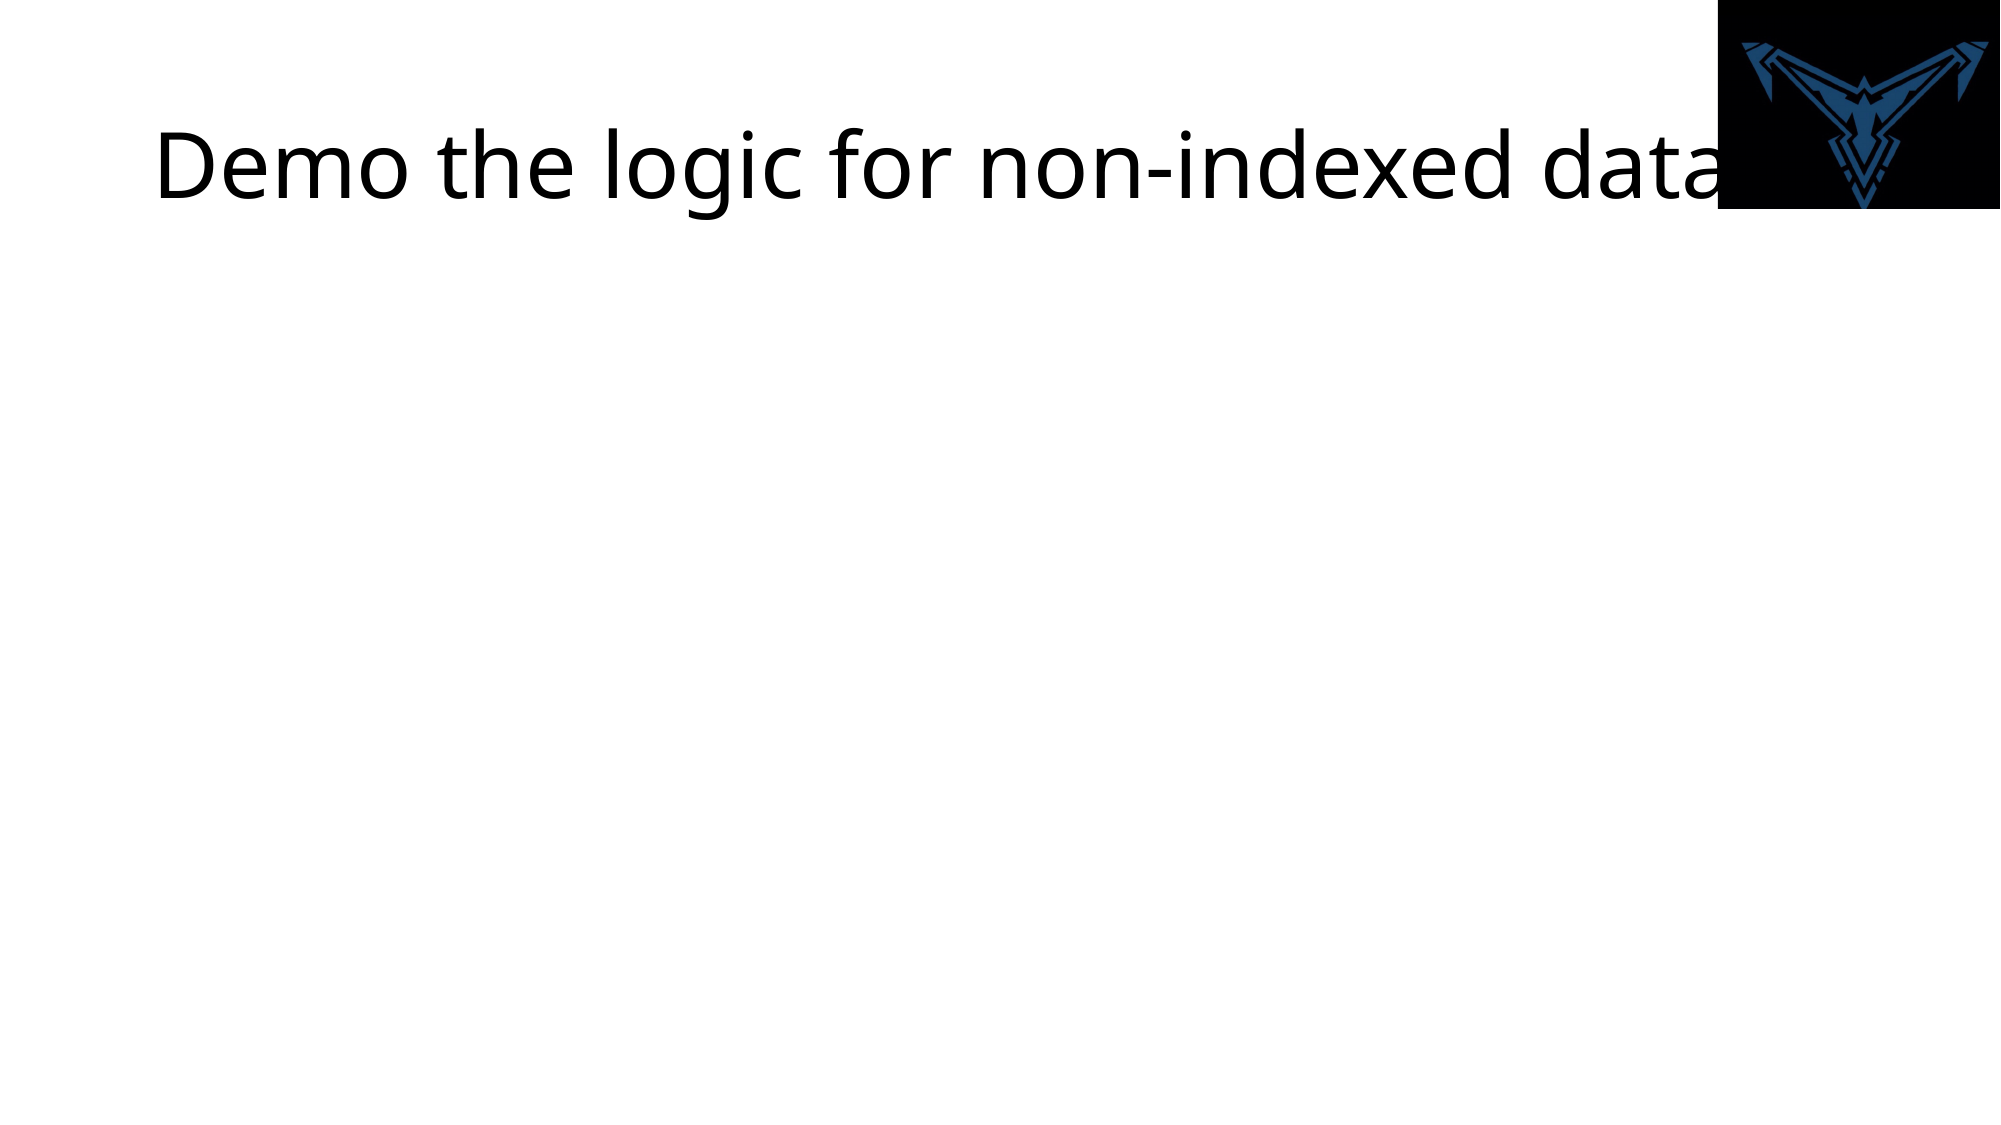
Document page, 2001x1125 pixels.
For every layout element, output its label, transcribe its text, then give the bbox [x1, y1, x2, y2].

title Demo the logic for non-indexed data [137, 59, 1863, 278]
picture [1717, 0, 2000, 209]
